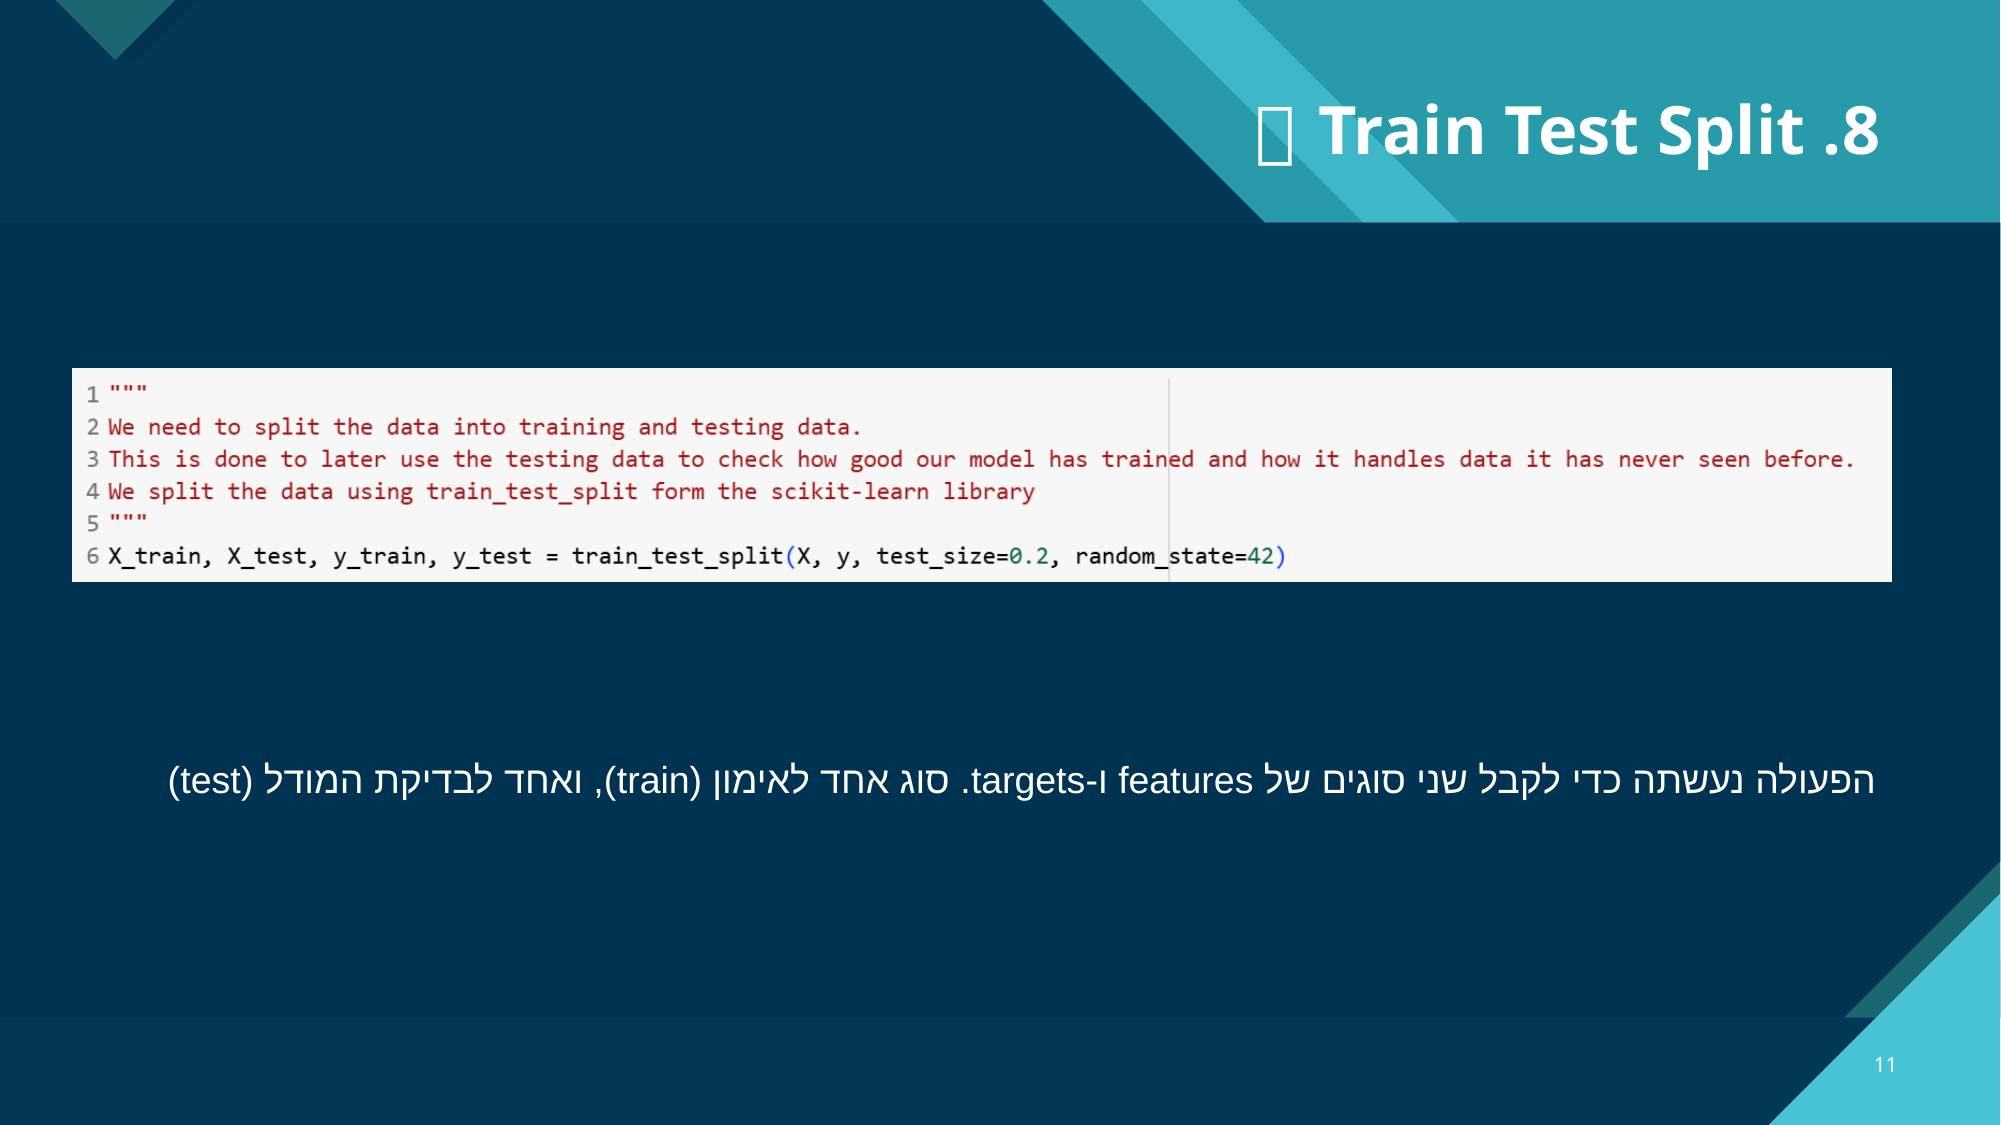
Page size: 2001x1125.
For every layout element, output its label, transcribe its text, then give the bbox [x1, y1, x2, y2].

picture [72, 368, 1892, 583]
text_box הפעולה נעשתה כדי לקבל שני סוגים של features ו-targets. סוג אחד לאימון (train), ואחד לבדיקת המודל (test) [132, 748, 1892, 809]
slide_number 11 [1845, 1035, 1913, 1096]
title Train Test Split .8 🎉 [72, 89, 1913, 292]
